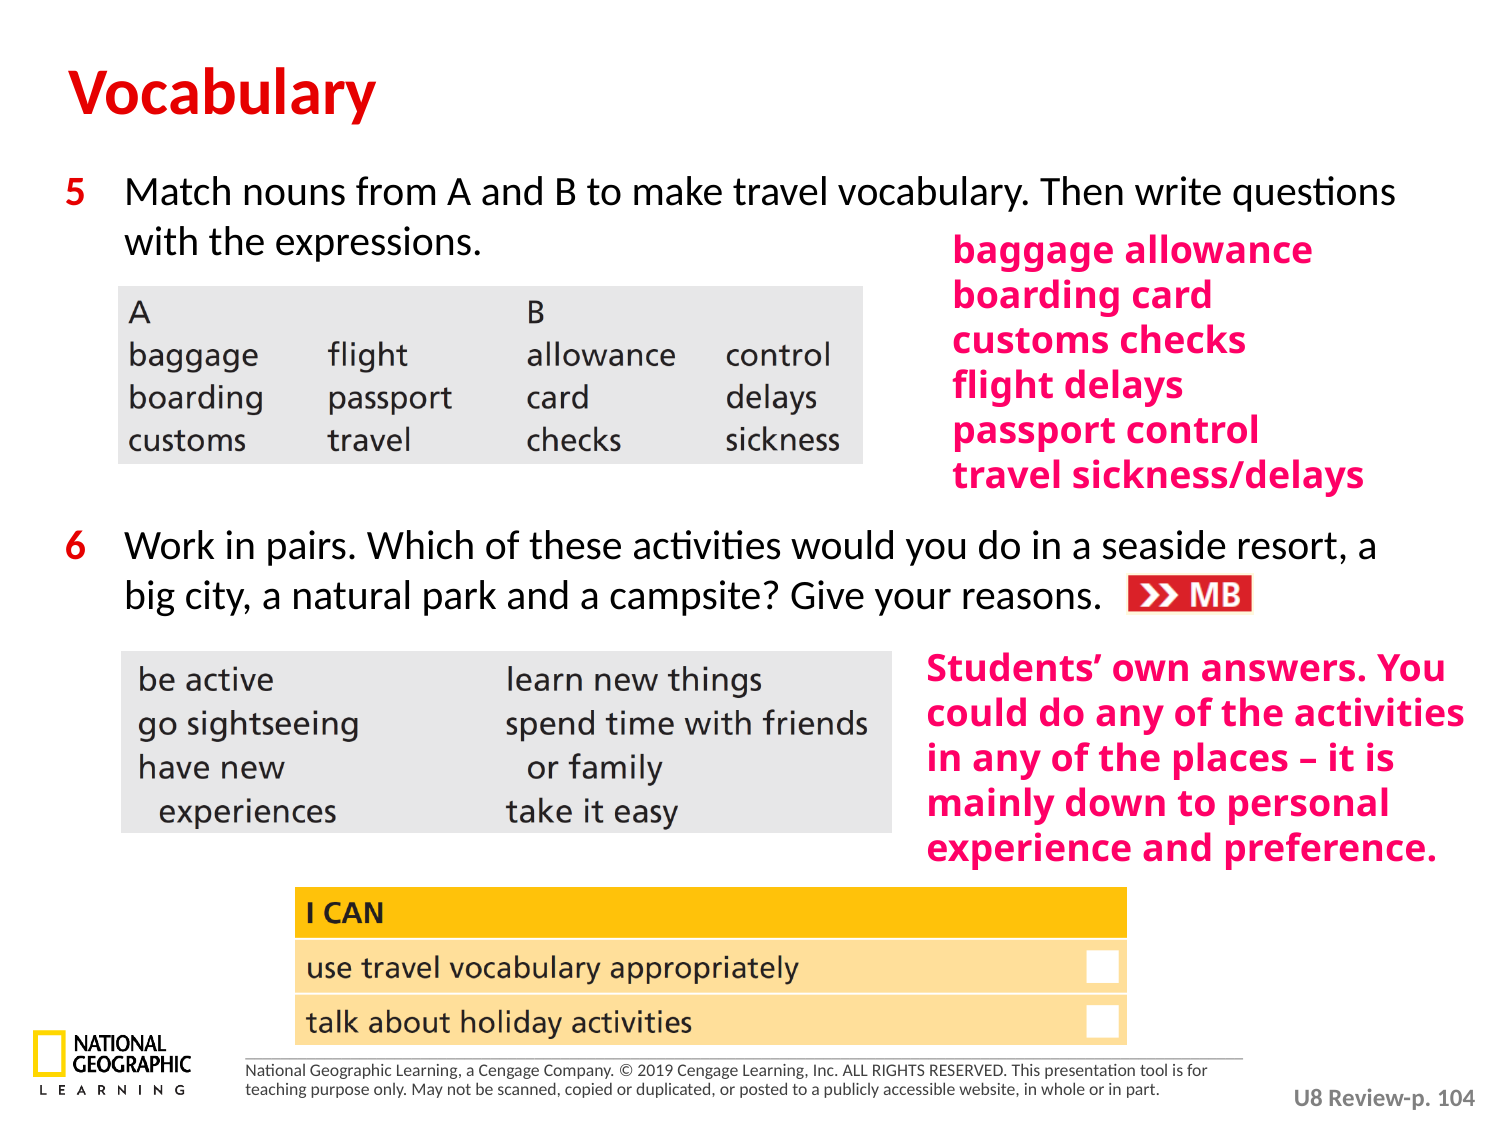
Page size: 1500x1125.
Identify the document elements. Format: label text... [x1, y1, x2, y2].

text_box baggage allowance boarding card customs checks flight delays passport control travel sickness/delays [937, 218, 1437, 504]
text_box U8 Review-p. 104 [1255, 1073, 1491, 1119]
picture [33, 1030, 191, 1095]
picture [295, 887, 1127, 1045]
text_box Students’ own answers. You could do any of the activities in any of the places – it is mainly down to personal experience and preference. [911, 636, 1500, 876]
picture [1126, 573, 1254, 615]
picture [117, 286, 863, 464]
picture [121, 651, 892, 833]
text_box 6 Work in pairs. Which of these activities would you do in a seaside resort, a big city, a natural park and a campsite? Give your reasons. [50, 510, 1443, 625]
text_box Vocabulary [53, 41, 1443, 136]
text_box 5 Match nouns from A and B to make travel vocabulary. Then write questions with the expressions. [50, 156, 1443, 272]
